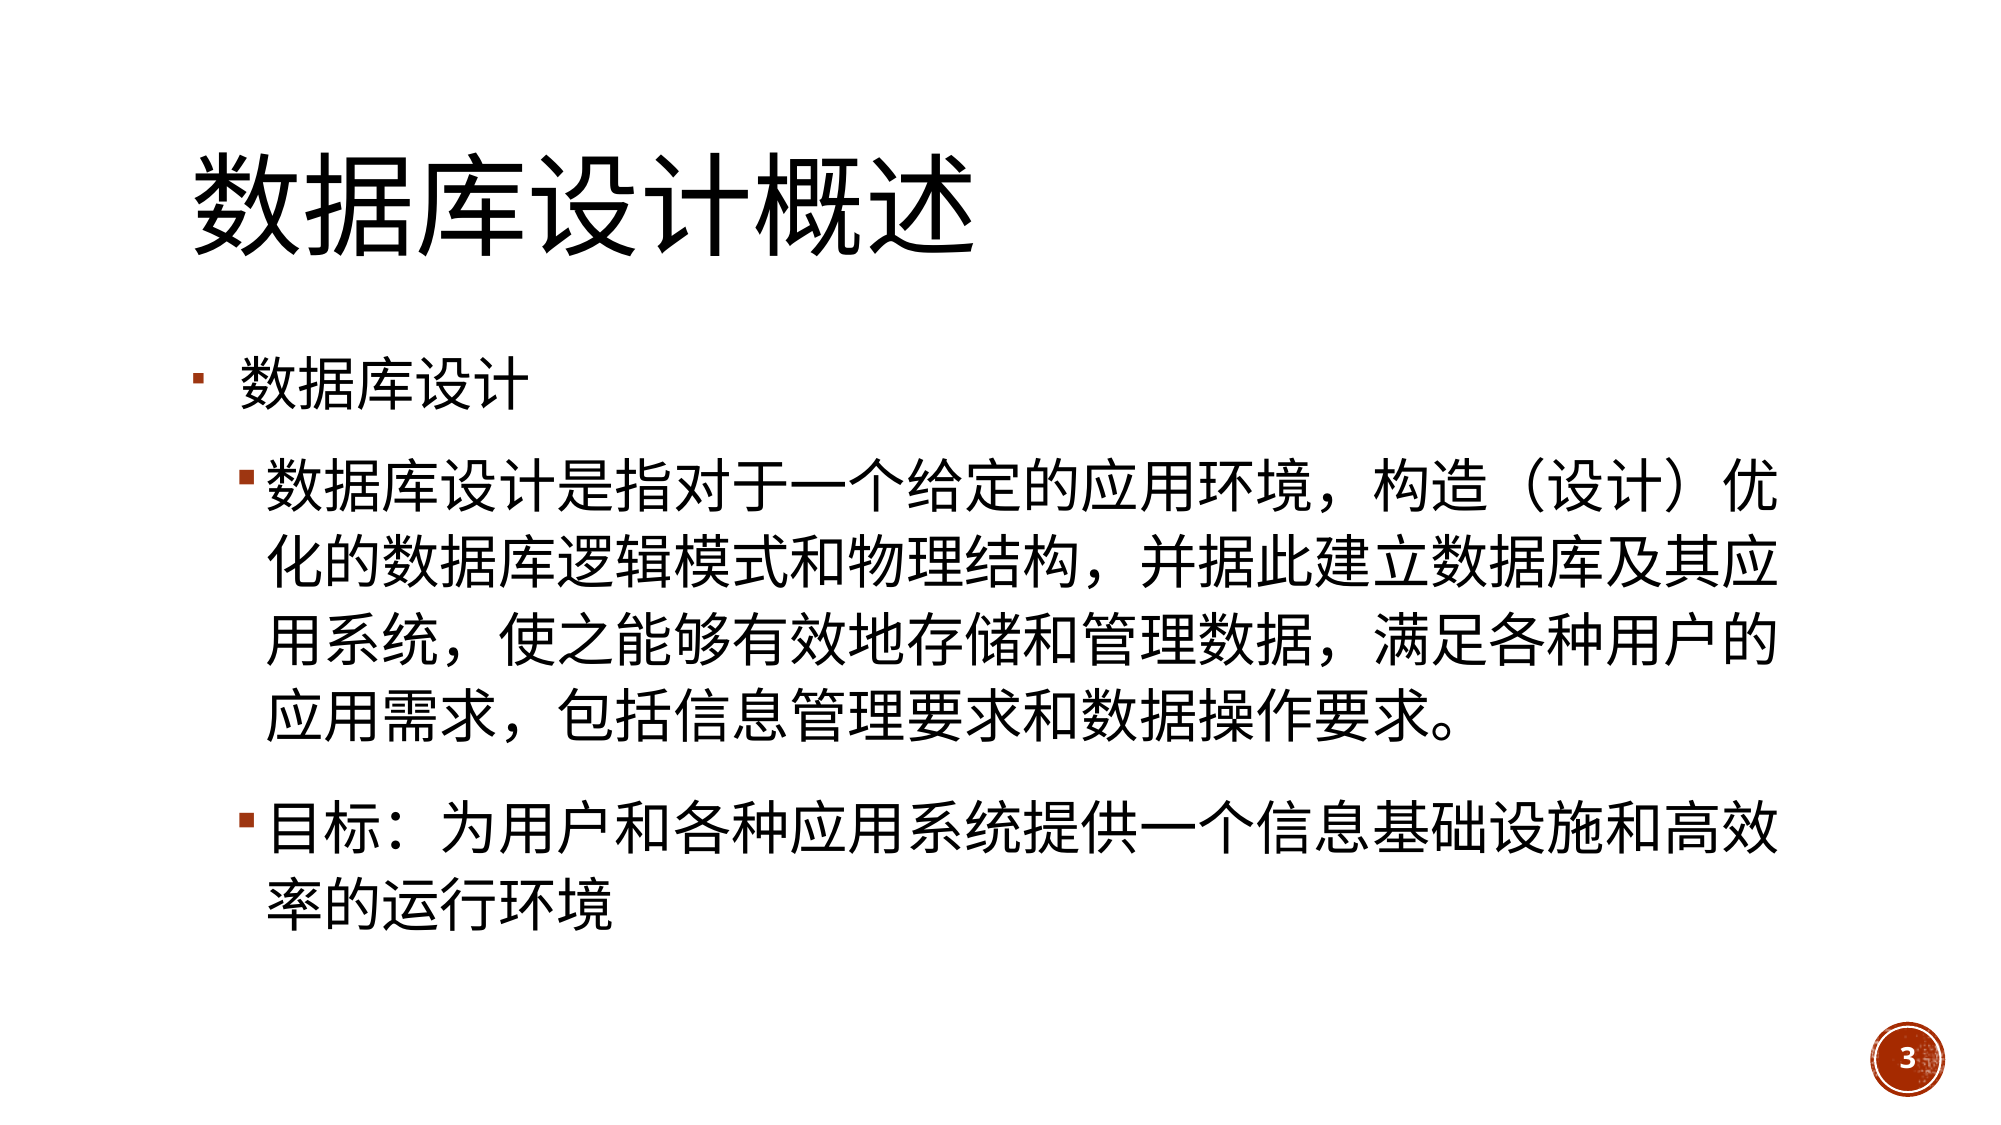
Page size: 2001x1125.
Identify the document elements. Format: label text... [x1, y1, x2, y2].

list 数据库设计 数据库设计是指对于一个给定的应用环境，构造（设计）优化的数据库逻辑模式和物理结构，并据此建立数据库及其应用系统，使之能够有效地存储和管理数据，满足各种用户的应用需求，包括信息管理要求和数据操作要求。 目标：为用户和各种应用系统提供一个信息基础设施和高效率的运行环境 [175, 348, 1826, 1013]
slide_number 3 [1855, 1028, 1961, 1089]
title 数据库设计概述 [175, 79, 1826, 344]
